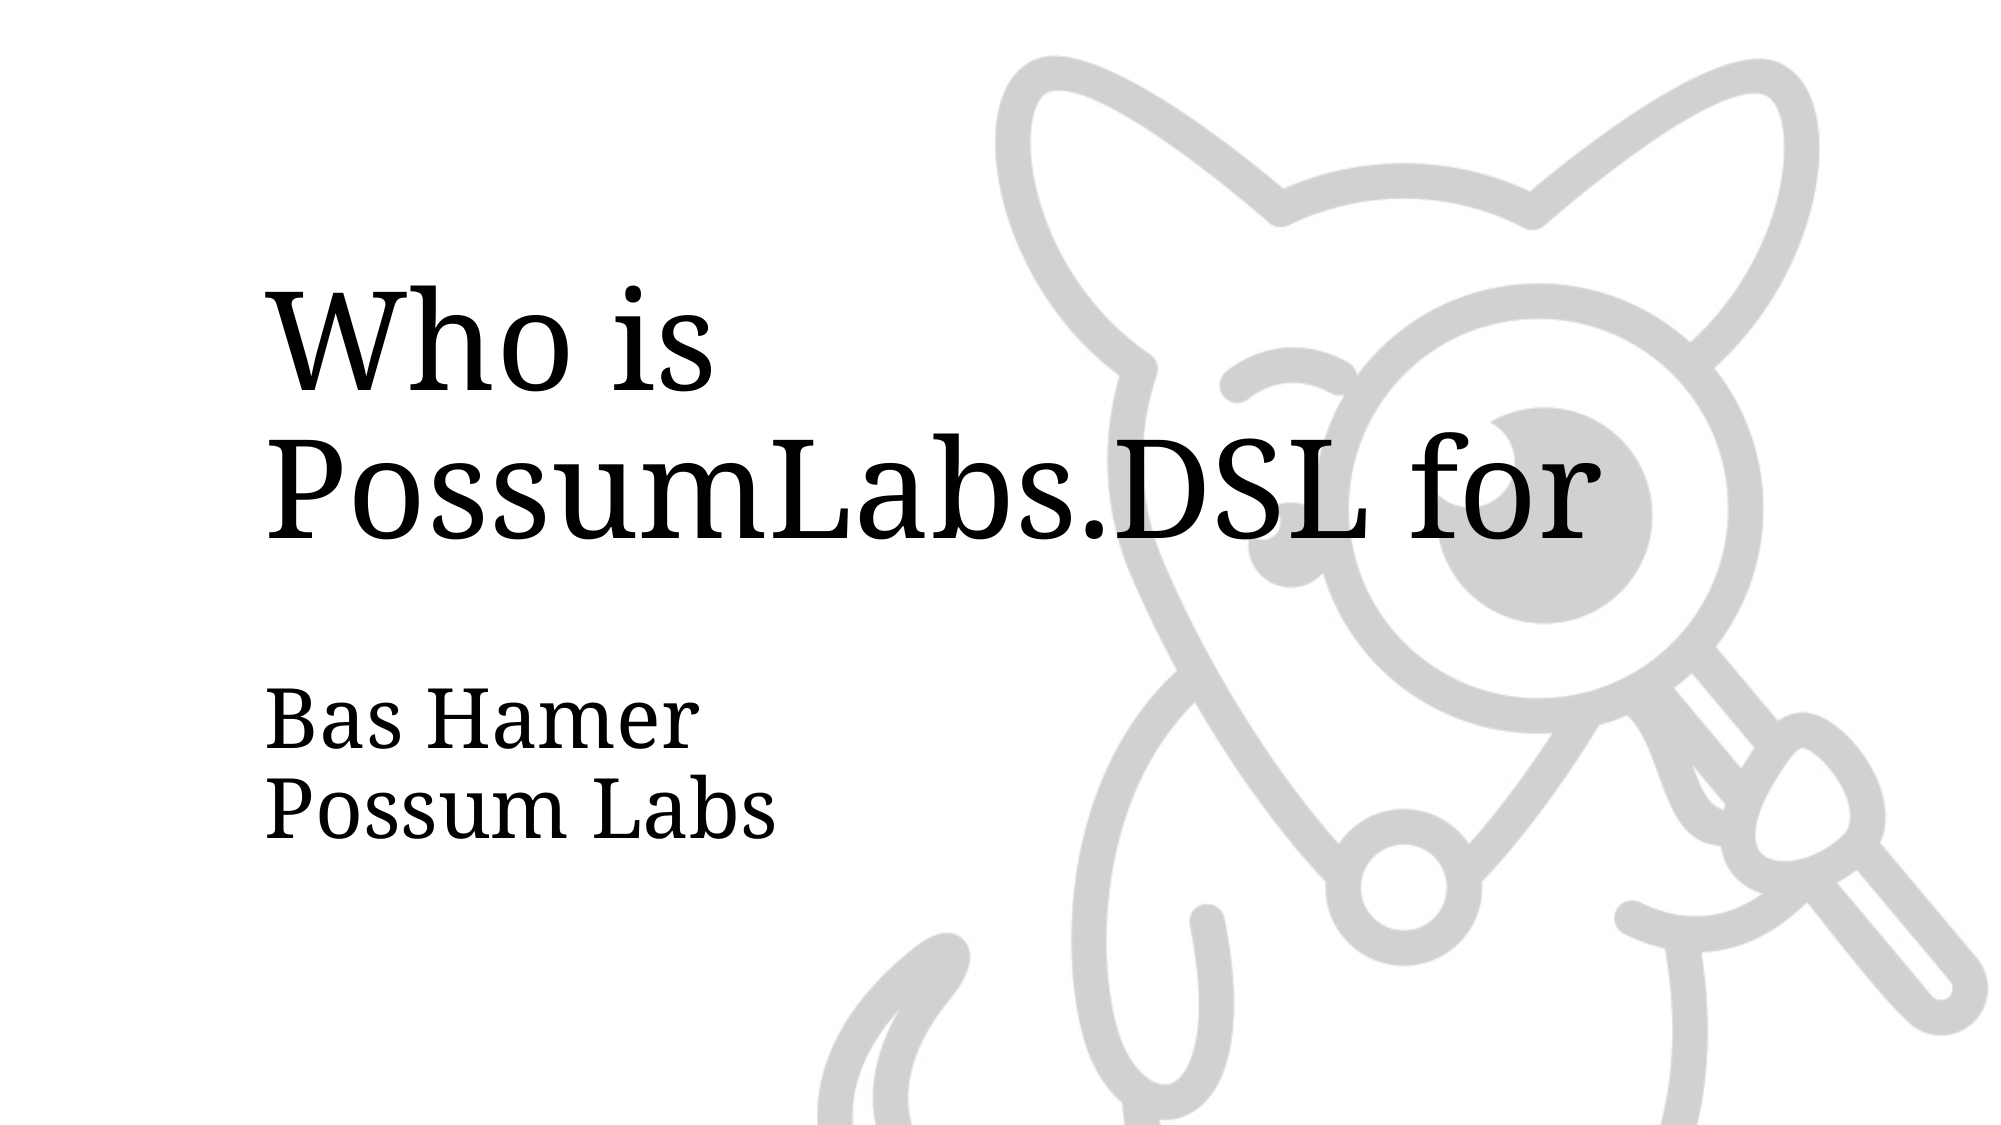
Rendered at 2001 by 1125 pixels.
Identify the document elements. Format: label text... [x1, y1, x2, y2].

subtitle Bas Hamer Possum Labs [249, 669, 1750, 941]
title Who is PossumLabs.DSL for [249, 184, 1750, 576]
